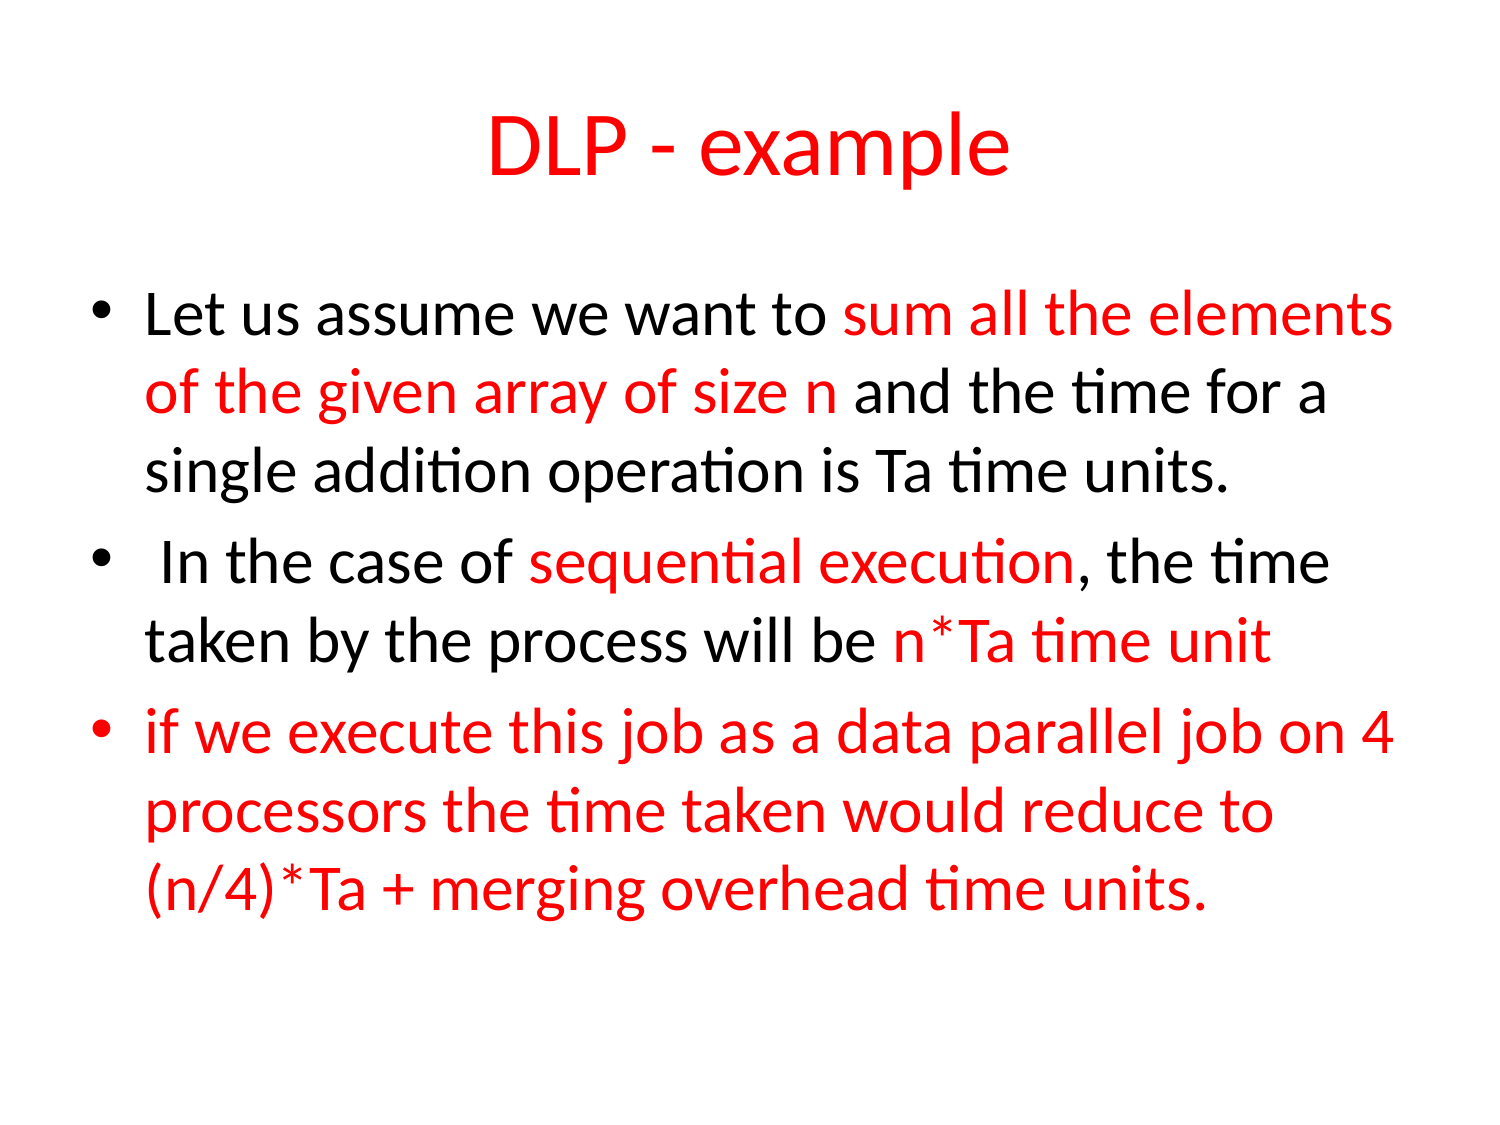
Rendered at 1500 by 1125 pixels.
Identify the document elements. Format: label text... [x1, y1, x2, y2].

title DLP - example [75, 45, 1425, 233]
list Let us assume we want to sum all the elements of the given array of size n and the time for a single addition operation is Ta time units. In the case of sequential execution, the time taken by the process will be n*Ta time unit if we execute this job as a data parallel job on 4 processors the time taken would reduce to (n/4)*Ta + merging overhead time units. [75, 262, 1425, 1005]
